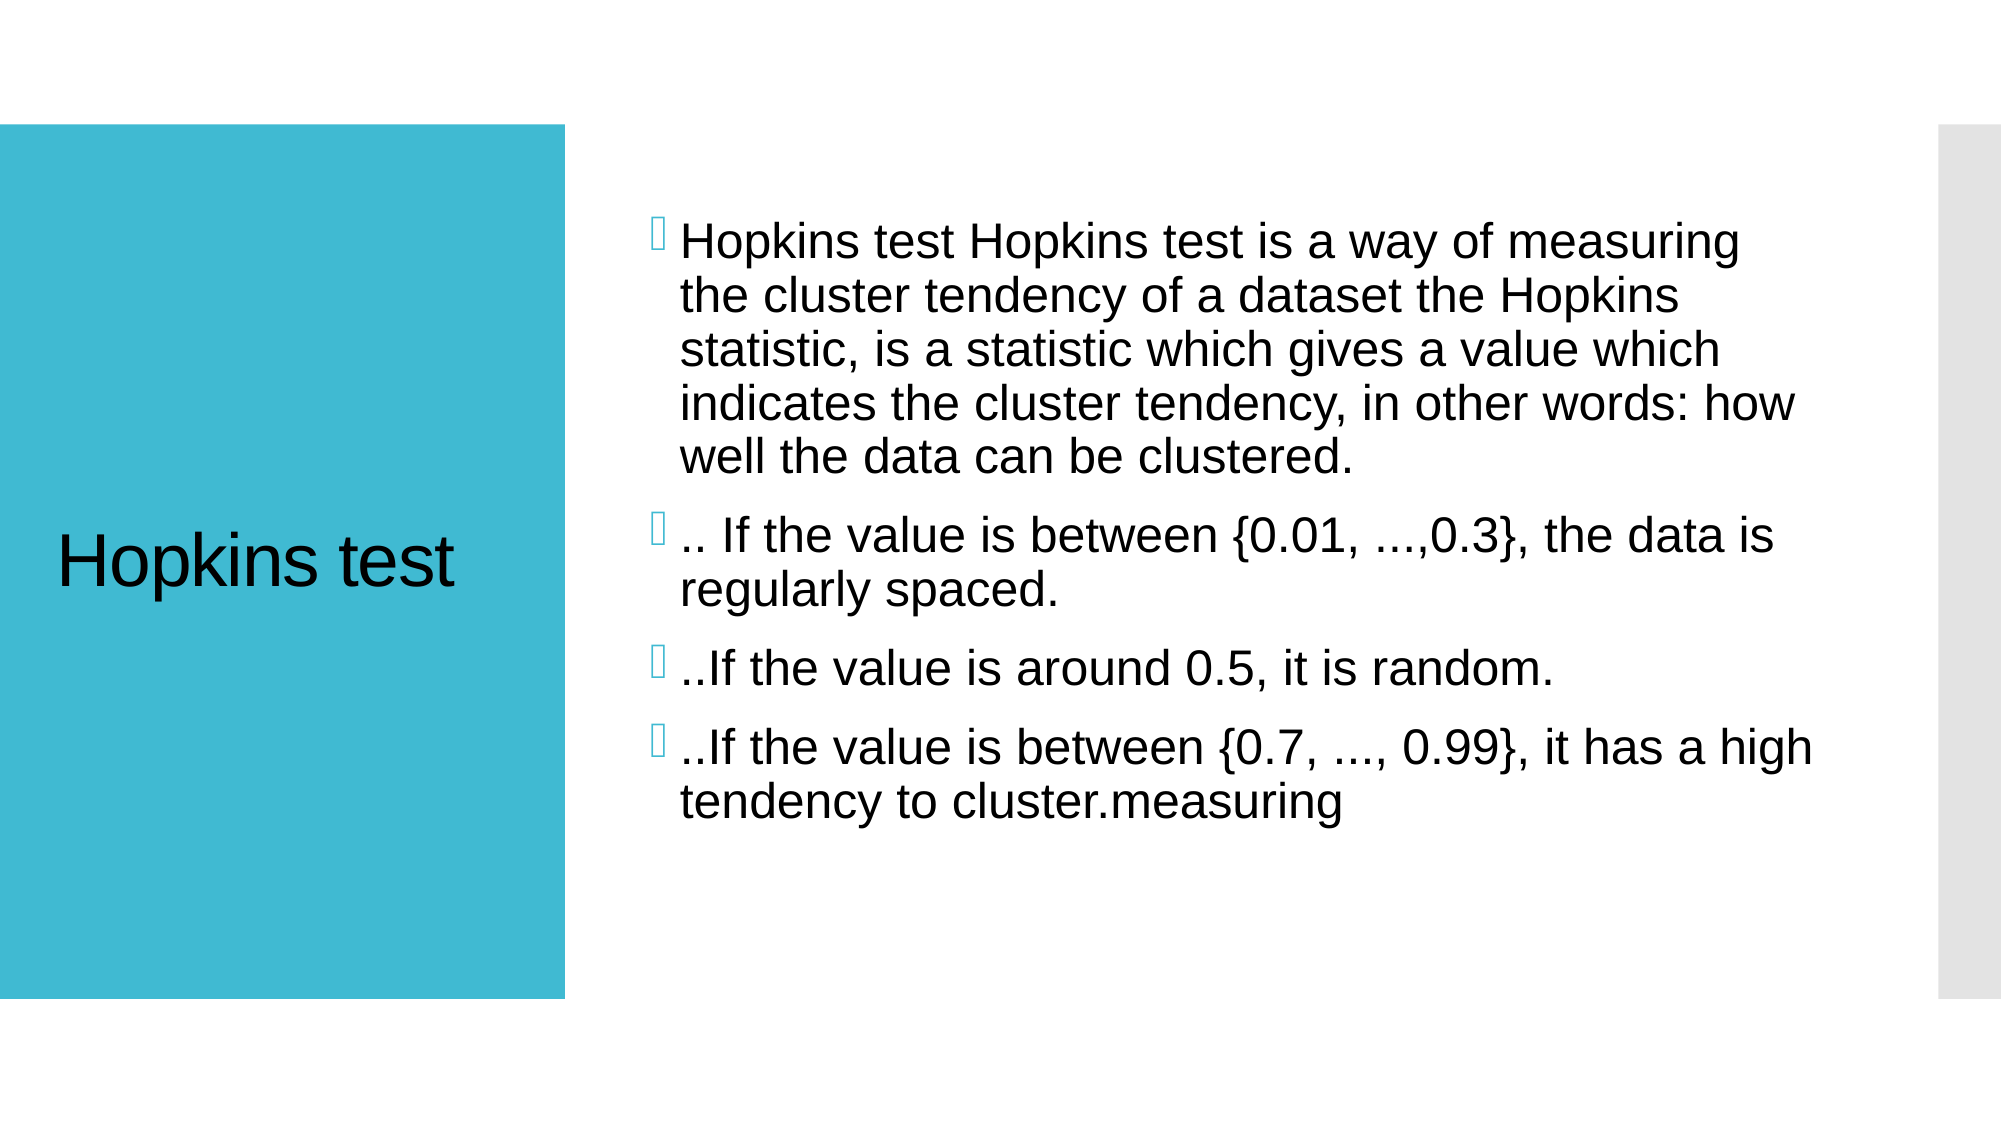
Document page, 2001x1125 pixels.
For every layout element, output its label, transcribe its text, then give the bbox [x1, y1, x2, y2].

title Hopkins test [41, 184, 525, 940]
list Hopkins test Hopkins test is a way of measuring the cluster tendency of a dataset the Hopkins statistic, is a statistic which gives a value which indicates the cluster tendency, in other words: how well the data can be clustered. .. If the value is between {0.01, ...,0.3}, the data is regularly spaced. ..If the value is around 0.5, it is random. ..If the value is between {0.7, ..., 0.99}, it has a high tendency to cluster.measuring [634, 141, 1835, 982]
